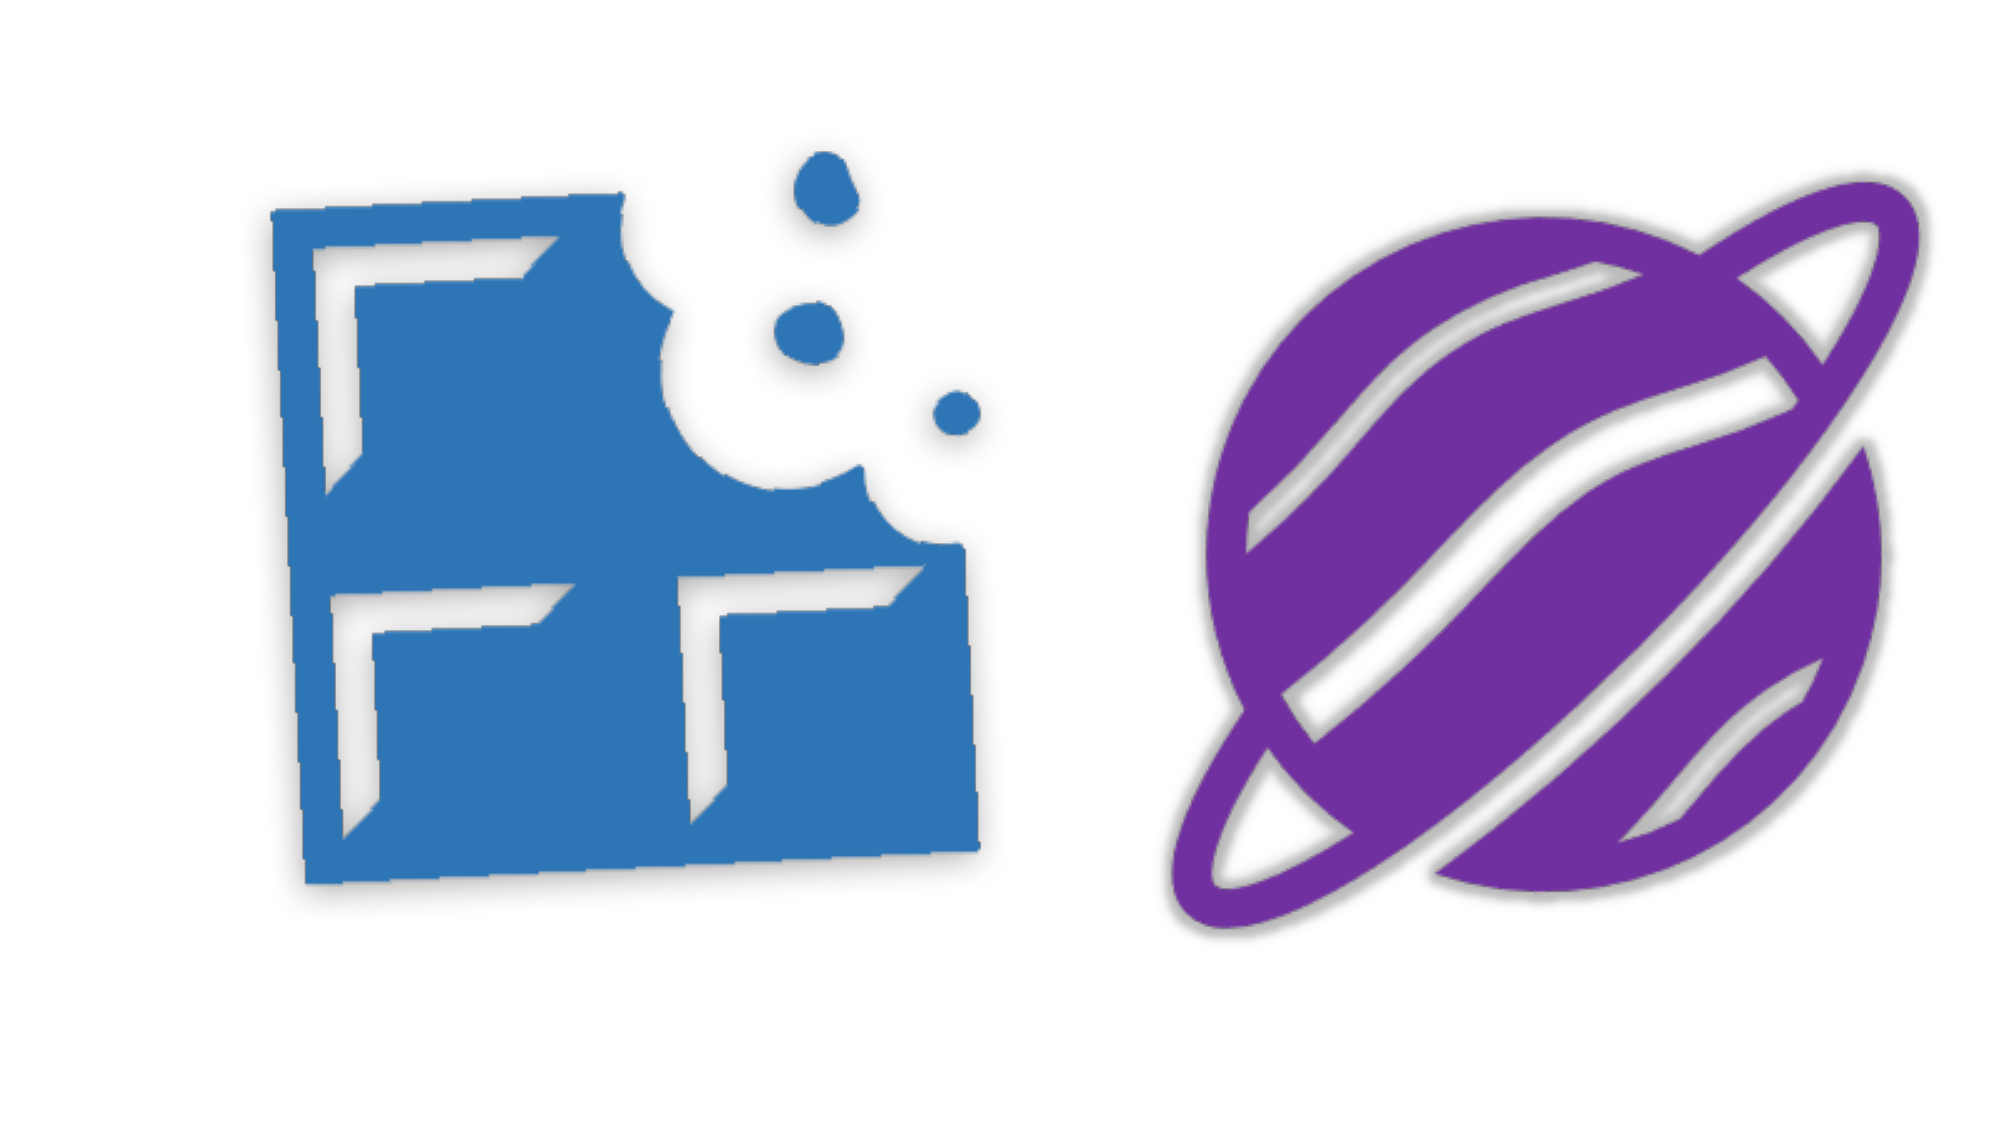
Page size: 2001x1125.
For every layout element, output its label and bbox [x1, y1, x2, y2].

picture [125, 31, 2000, 1031]
